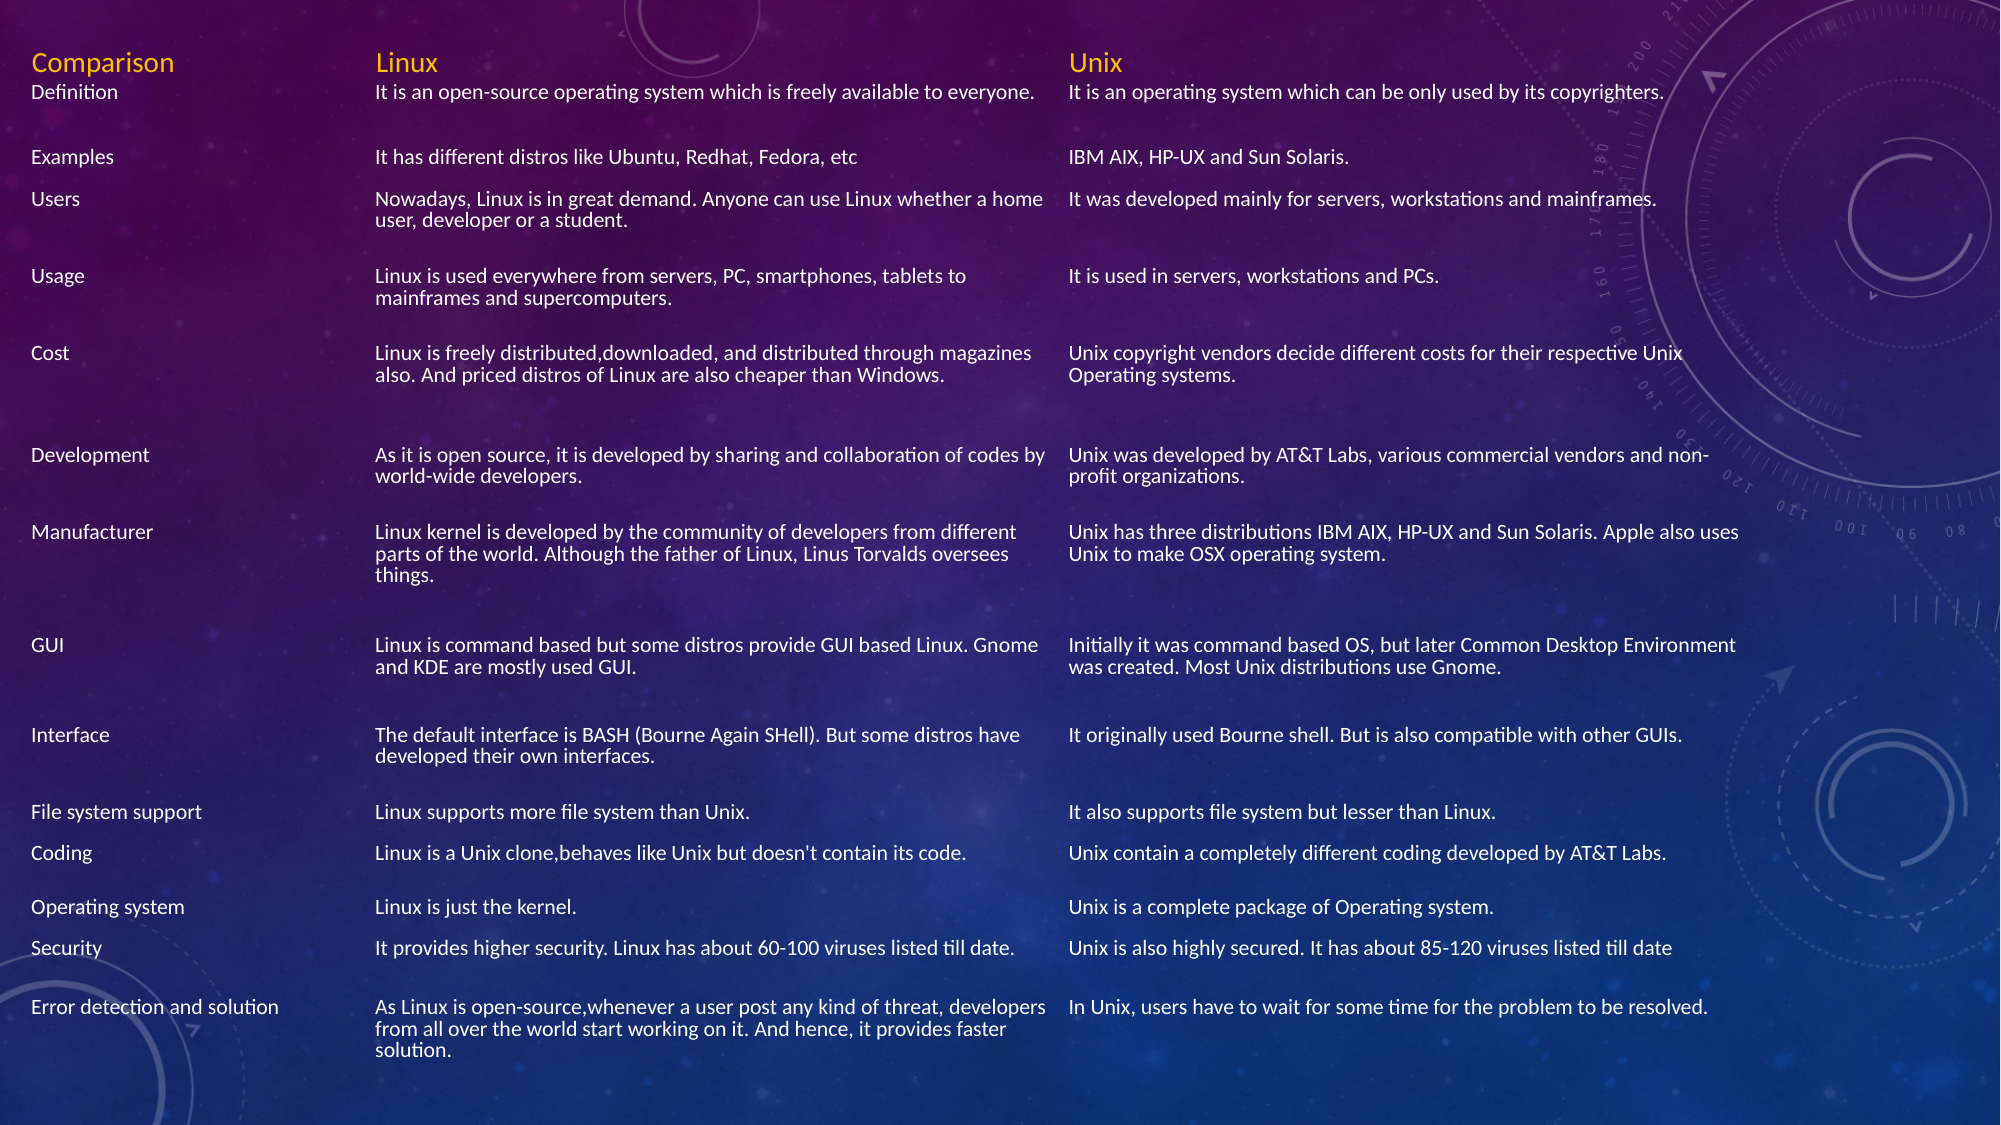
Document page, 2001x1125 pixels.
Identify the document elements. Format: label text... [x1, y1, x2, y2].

table_cell As it is open source, it is developed by sharing and collaboration of codes by world-wide developers. [374, 444, 1067, 522]
table_cell File system support [30, 802, 374, 843]
table_cell Initially it was command based OS, but later Common Desktop Environment was created. Most Unix distributions use Gnome. [1067, 635, 1760, 724]
table_cell Usage [30, 266, 374, 343]
table_cell Cost [30, 343, 374, 444]
table_cell Unix was developed by AT&T Labs, various commercial vendors and non-profit organizations. [1067, 444, 1760, 522]
table_cell It is an open-source operating system which is freely available to everyone. [374, 82, 1067, 147]
table_cell Error detection and solution [30, 997, 374, 1110]
table_cell It also supports file system but lesser than Linux. [1067, 802, 1760, 843]
table_cell Linux is just the kernel. [374, 896, 1067, 938]
table_cell Linux is command based but some distros provide GUI based Linux. Gnome and KDE are mostly used GUI. [374, 635, 1067, 724]
table_cell It has different distros like Ubuntu, Redhat, Fedora, etc [374, 147, 1067, 188]
table_cell Security [30, 938, 374, 997]
table_cell It was developed mainly for servers, workstations and mainframes. [1067, 188, 1760, 266]
table_cell The default interface is BASH (Bourne Again SHell). But some distros have developed their own interfaces. [374, 724, 1067, 802]
table_cell Interface [30, 724, 374, 802]
table_cell Unix contain a completely different coding developed by AT&T Labs. [1067, 843, 1760, 896]
table_cell Definition [30, 82, 374, 147]
table_cell As Linux is open-source,whenever a user post any kind of threat, developers from all over the world start working on it. And hence, it provides faster solution. [374, 997, 1067, 1110]
table_cell Unix is also highly secured. It has about 85-120 viruses listed till date [1067, 938, 1760, 997]
table_cell It is used in servers, workstations and PCs. [1067, 266, 1760, 343]
table_cell Linux is used everywhere from servers, PC, smartphones, tablets to mainframes and supercomputers. [374, 266, 1067, 343]
table_cell IBM AIX, HP-UX and Sun Solaris. [1067, 147, 1760, 188]
table_cell It originally used Bourne shell. But is also compatible with other GUIs. [1067, 724, 1760, 802]
table_header Comparison [30, 48, 374, 82]
table_cell In Unix, users have to wait for some time for the problem to be resolved. [1067, 997, 1760, 1110]
table_header Unix [1067, 48, 1760, 82]
picture [0, 0, 2001, 1125]
table_header Linux [374, 48, 1067, 82]
table_cell Linux is a Unix clone,behaves like Unix but doesn't contain its code. [374, 843, 1067, 896]
table_cell Linux supports more file system than Unix. [374, 802, 1067, 843]
table_cell Coding [30, 843, 374, 896]
table_cell Unix has three distributions IBM AIX, HP-UX and Sun Solaris. Apple also uses Unix to make OSX operating system. [1067, 522, 1760, 635]
table_cell Unix copyright vendors decide different costs for their respective Unix Operating systems. [1067, 343, 1760, 444]
table_cell Nowadays, Linux is in great demand. Anyone can use Linux whether a home user, developer or a student. [374, 188, 1067, 266]
table_cell Manufacturer [30, 522, 374, 635]
table_cell Linux is freely distributed,downloaded, and distributed through magazines also. And priced distros of Linux are also cheaper than Windows. [374, 343, 1067, 444]
table_cell Unix is a complete package of Operating system. [1067, 896, 1760, 938]
table_cell It is an operating system which can be only used by its copyrighters. [1067, 82, 1760, 147]
table_cell Examples [30, 147, 374, 188]
table_cell Linux kernel is developed by the community of developers from different parts of the world. Although the father of Linux, Linus Torvalds oversees things. [374, 522, 1067, 635]
table_cell It provides higher security. Linux has about 60-100 viruses listed till date. [374, 938, 1067, 997]
table_cell Users [30, 188, 374, 266]
table_cell Development [30, 444, 374, 522]
table_cell GUI [30, 635, 374, 724]
table_cell Operating system [30, 896, 374, 938]
